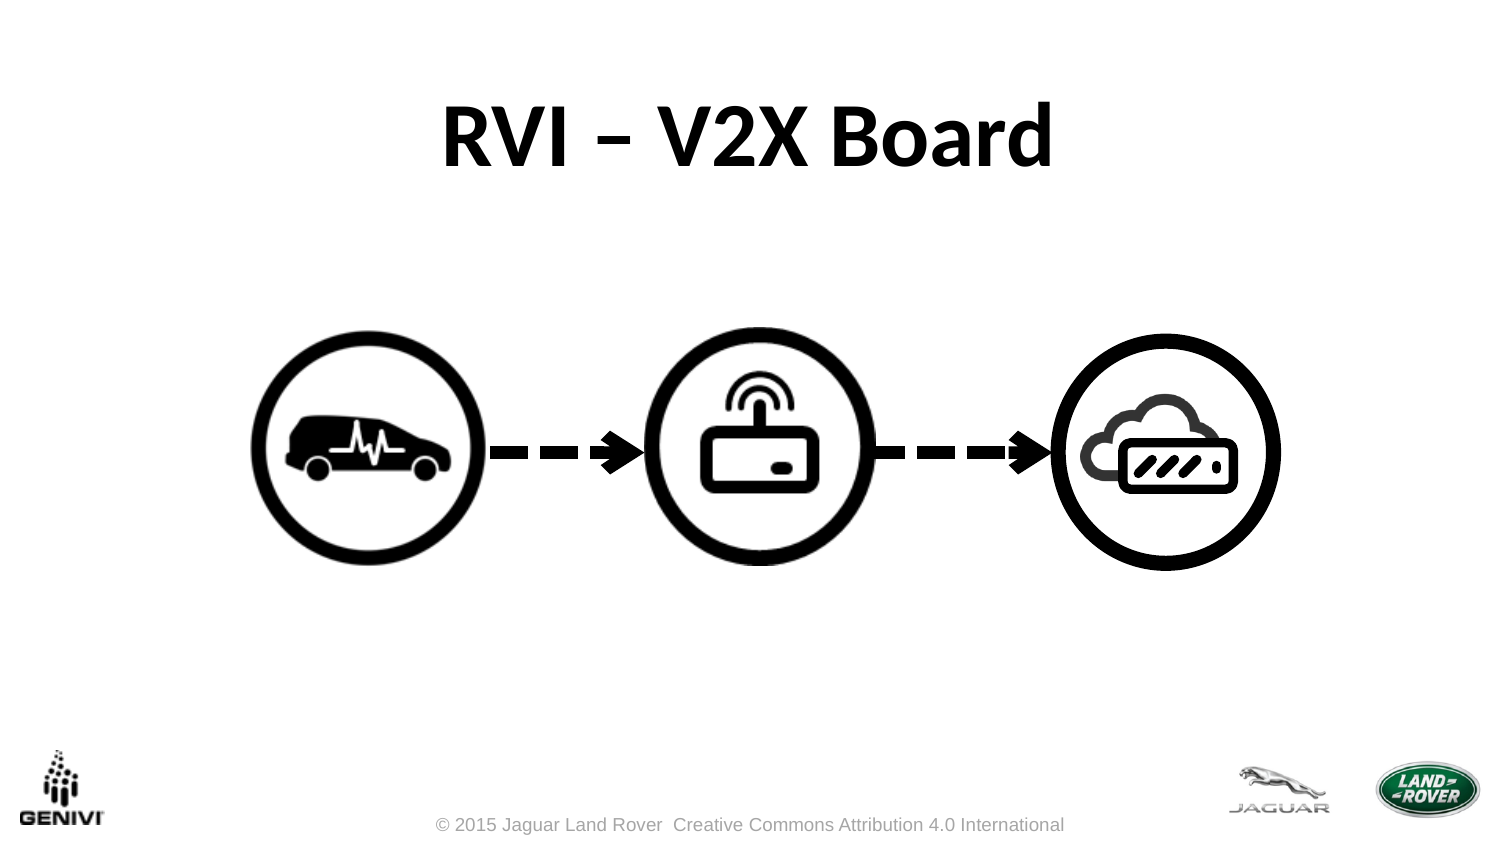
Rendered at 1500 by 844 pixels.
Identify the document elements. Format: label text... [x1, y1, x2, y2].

picture [249, 329, 489, 570]
text_box [1056, 390, 1074, 515]
picture [20, 750, 105, 825]
picture [1079, 376, 1222, 519]
text_box [1083, 339, 1276, 566]
picture [1195, 760, 1488, 820]
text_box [1138, 459, 1153, 474]
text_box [1182, 459, 1198, 474]
title RVI – V2X Board [228, 48, 1270, 212]
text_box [1160, 459, 1175, 474]
picture [644, 327, 876, 566]
